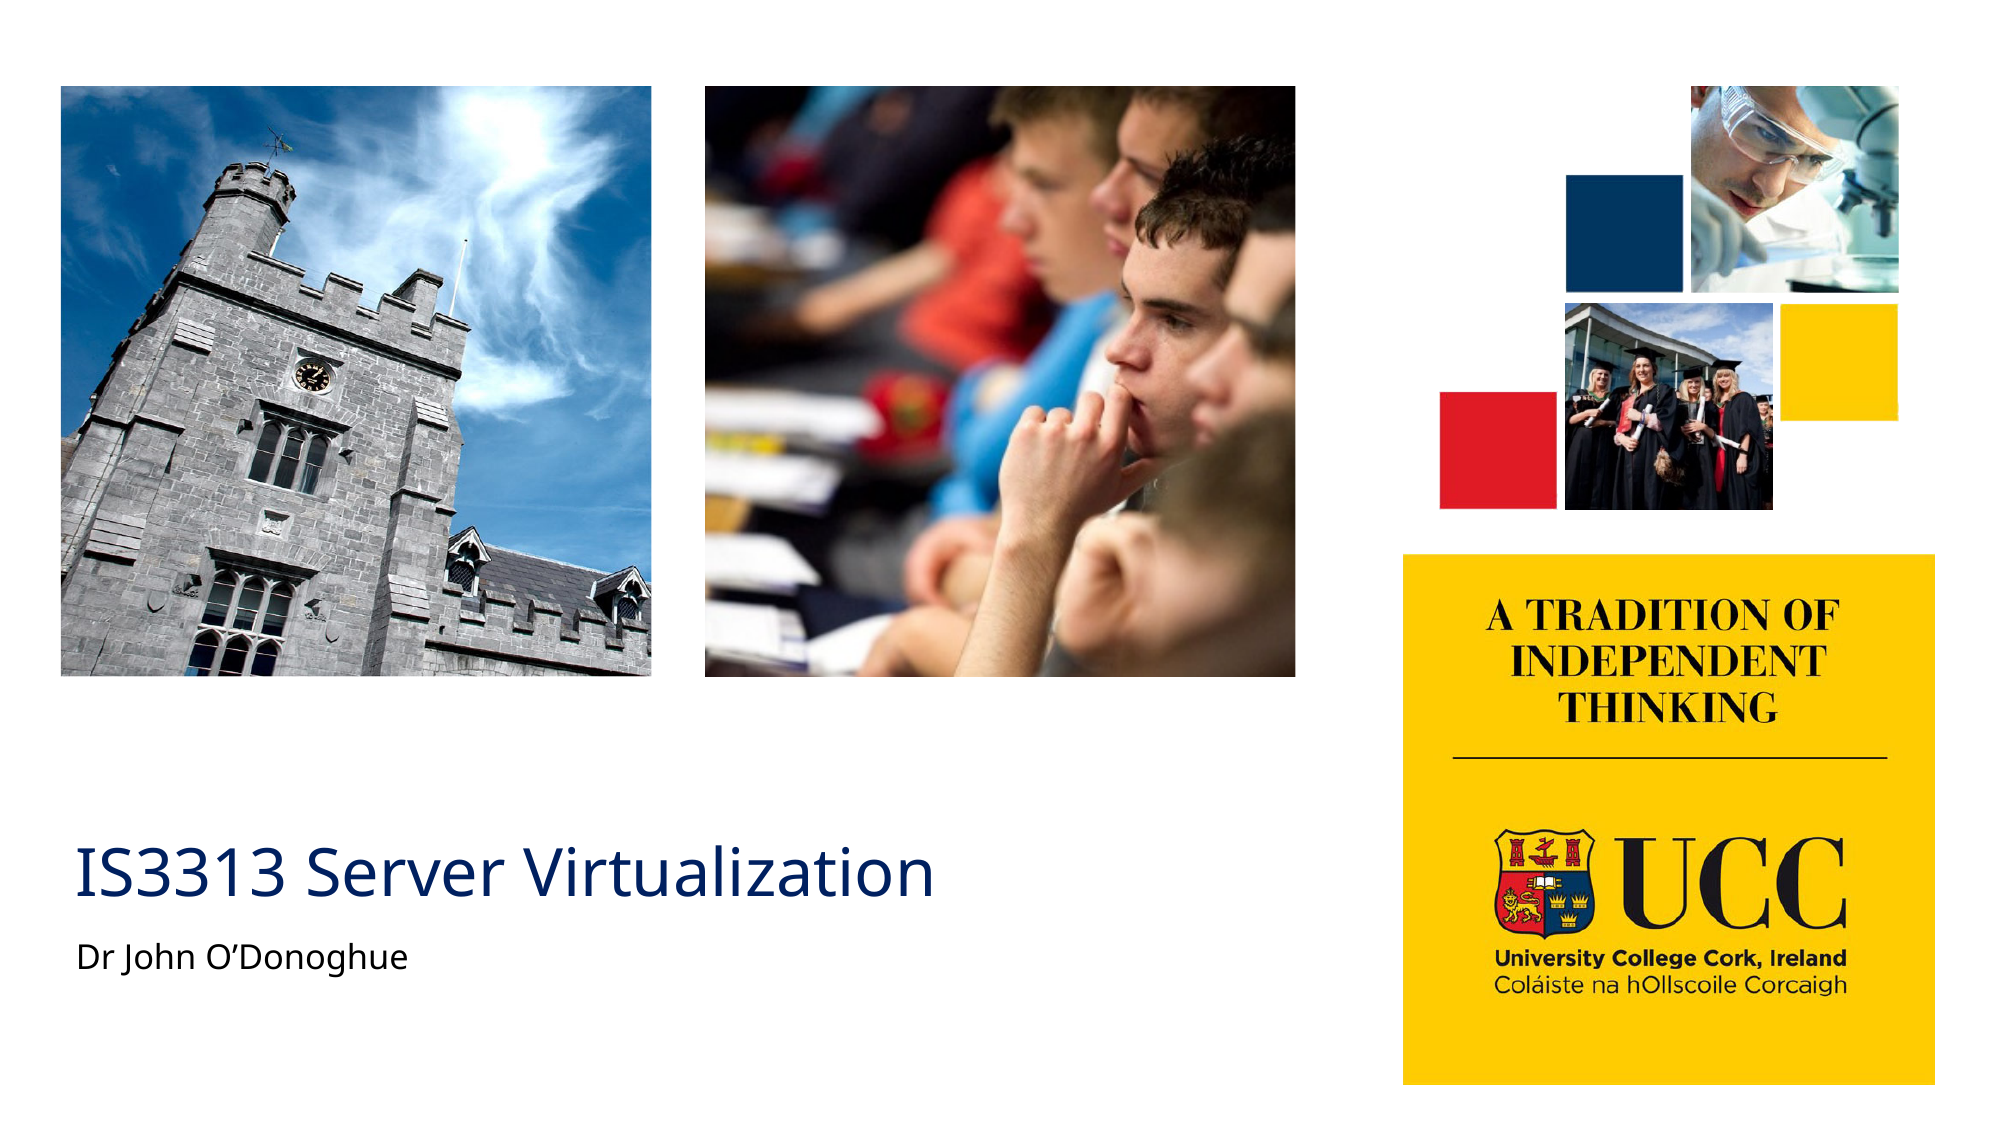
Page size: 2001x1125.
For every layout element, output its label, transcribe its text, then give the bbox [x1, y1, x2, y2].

picture [1780, 303, 1899, 422]
subtitle Dr John O’Donoghue [60, 932, 1296, 1085]
picture [1691, 86, 1899, 293]
picture [1565, 174, 1684, 293]
title IS3313 Server Virtualization [60, 724, 1296, 919]
picture [1565, 303, 1773, 510]
picture [60, 86, 652, 677]
picture [705, 86, 1296, 677]
picture [1403, 553, 1935, 1085]
picture [1439, 391, 1558, 510]
